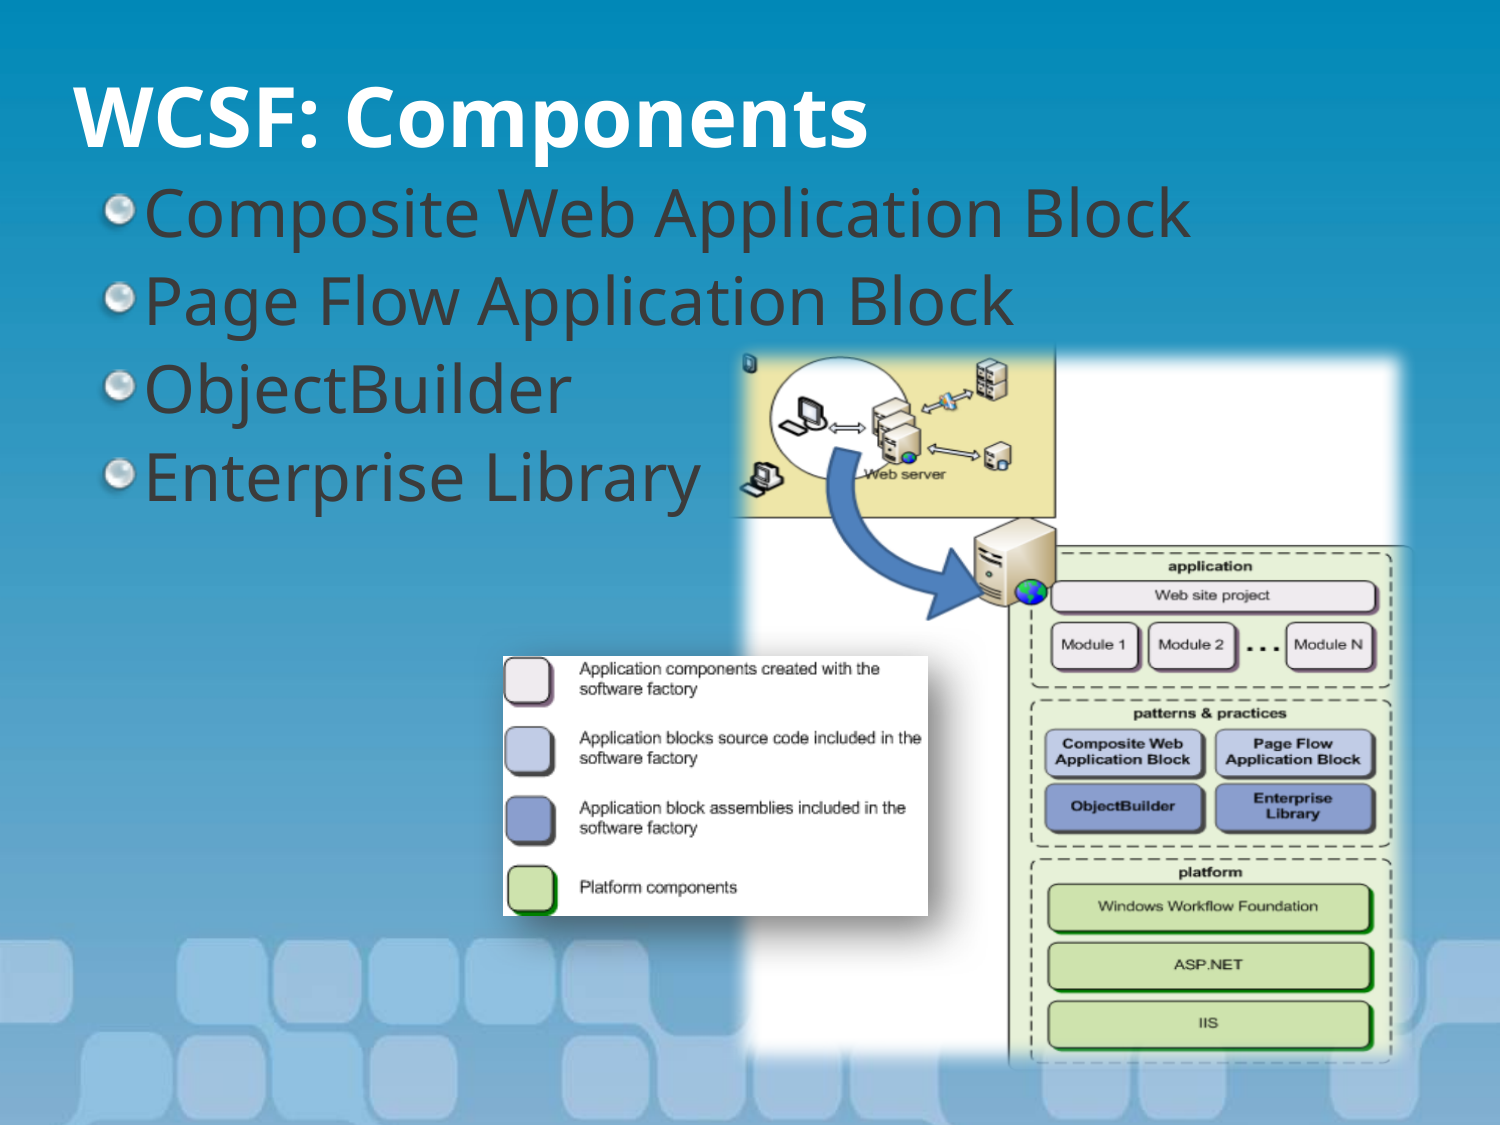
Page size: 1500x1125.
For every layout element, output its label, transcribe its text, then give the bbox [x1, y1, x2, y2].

text_box Composite Web Application Block Page Flow Application Block ObjectBuilder Enterprise Library [81, 175, 1432, 963]
text_box WCSF: Components [58, 20, 1500, 208]
picture [96, 451, 144, 499]
picture [96, 363, 144, 411]
picture [0, 149, 1500, 1125]
picture [96, 275, 144, 323]
picture [96, 187, 144, 235]
